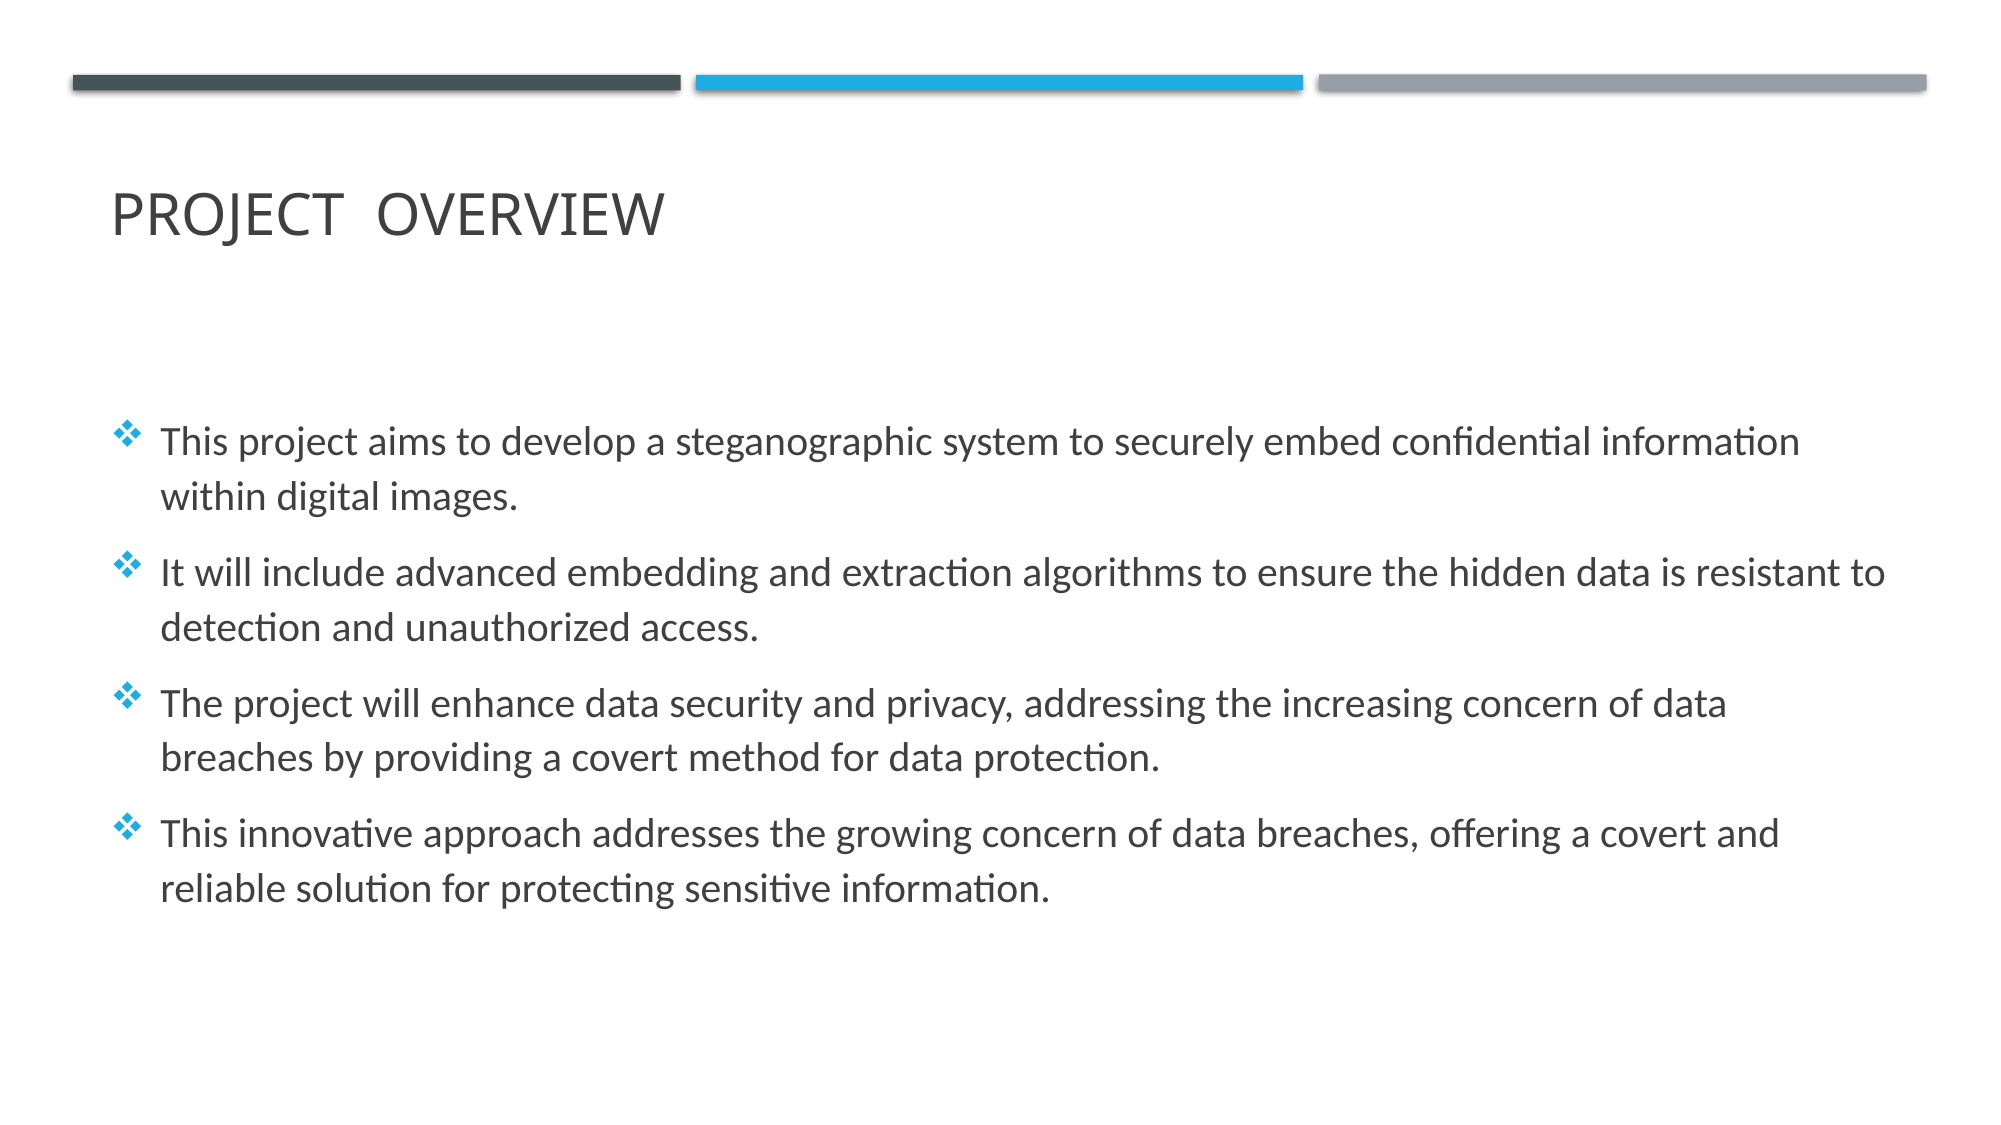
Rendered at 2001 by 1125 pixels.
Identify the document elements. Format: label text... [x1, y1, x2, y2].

list This project aims to develop a steganographic system to securely embed confidential information within digital images. It will include advanced embedding and extraction algorithms to ensure the hidden data is resistant to detection and unauthorized access. The project will enhance data security and privacy, addressing the increasing concern of data breaches by providing a covert method for data protection. This innovative approach addresses the growing concern of data breaches, offering a covert and reliable solution for protecting sensitive information. [95, 310, 1905, 1010]
title PROJECT OVERVIEW [95, 115, 1905, 310]
